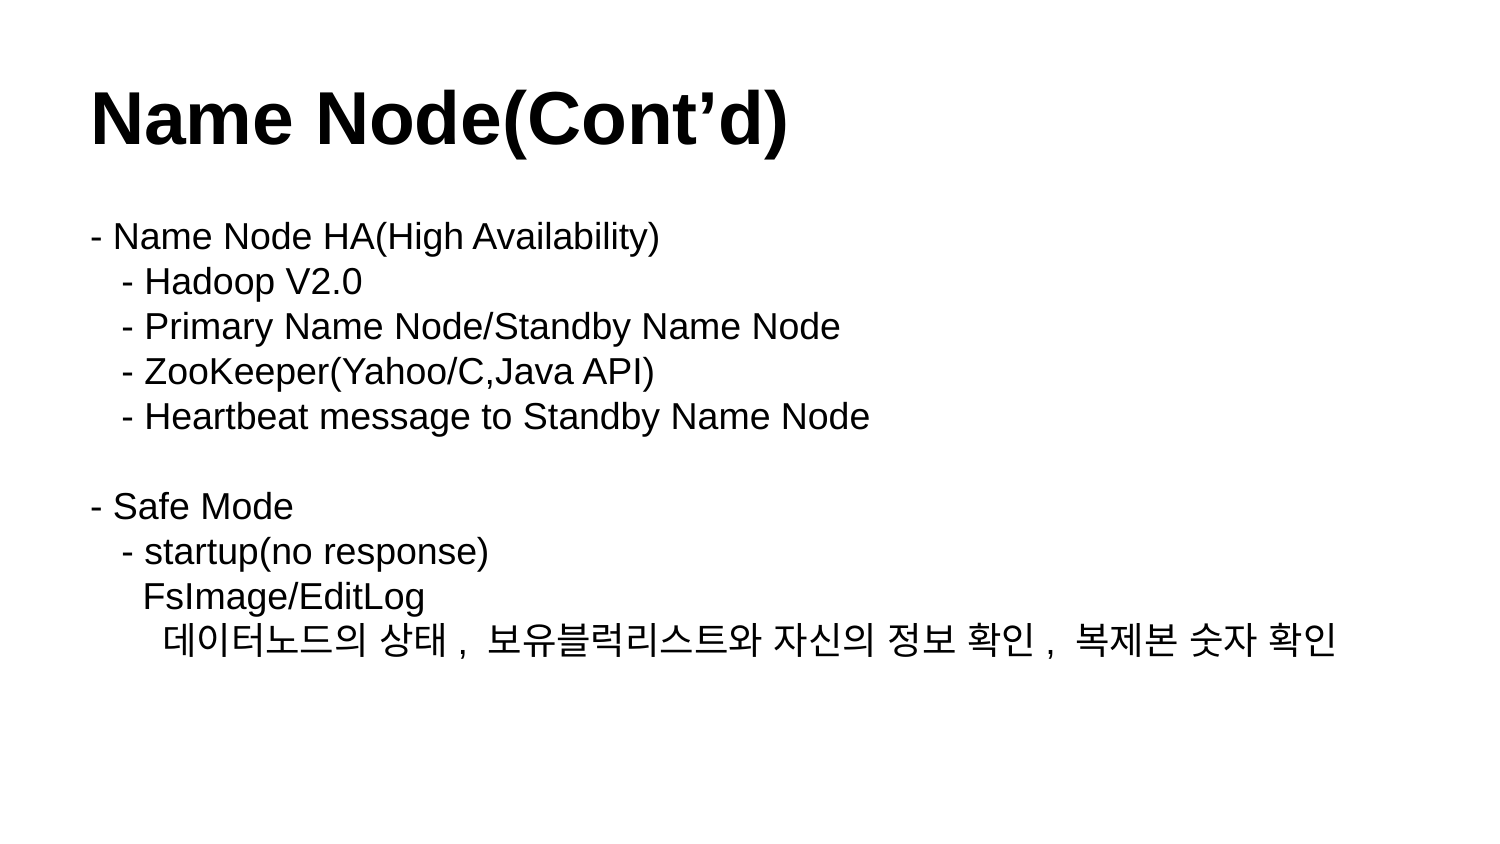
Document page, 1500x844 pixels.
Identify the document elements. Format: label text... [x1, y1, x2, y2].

title Name Node(Cont’d) [75, 33, 1425, 175]
list - Name Node HA(High Availability) - Hadoop V2.0 - Primary Name Node/Standby Name Node - ZooKeeper(Yahoo/C,Java API) - Heartbeat message to Standby Name Node - Safe Mode - startup(no response) FsImage/EditLog 데이터노드의 상태, 보유블럭리스트와 자신의 정보 확인, 복제본 숫자 확인 [75, 196, 1425, 808]
